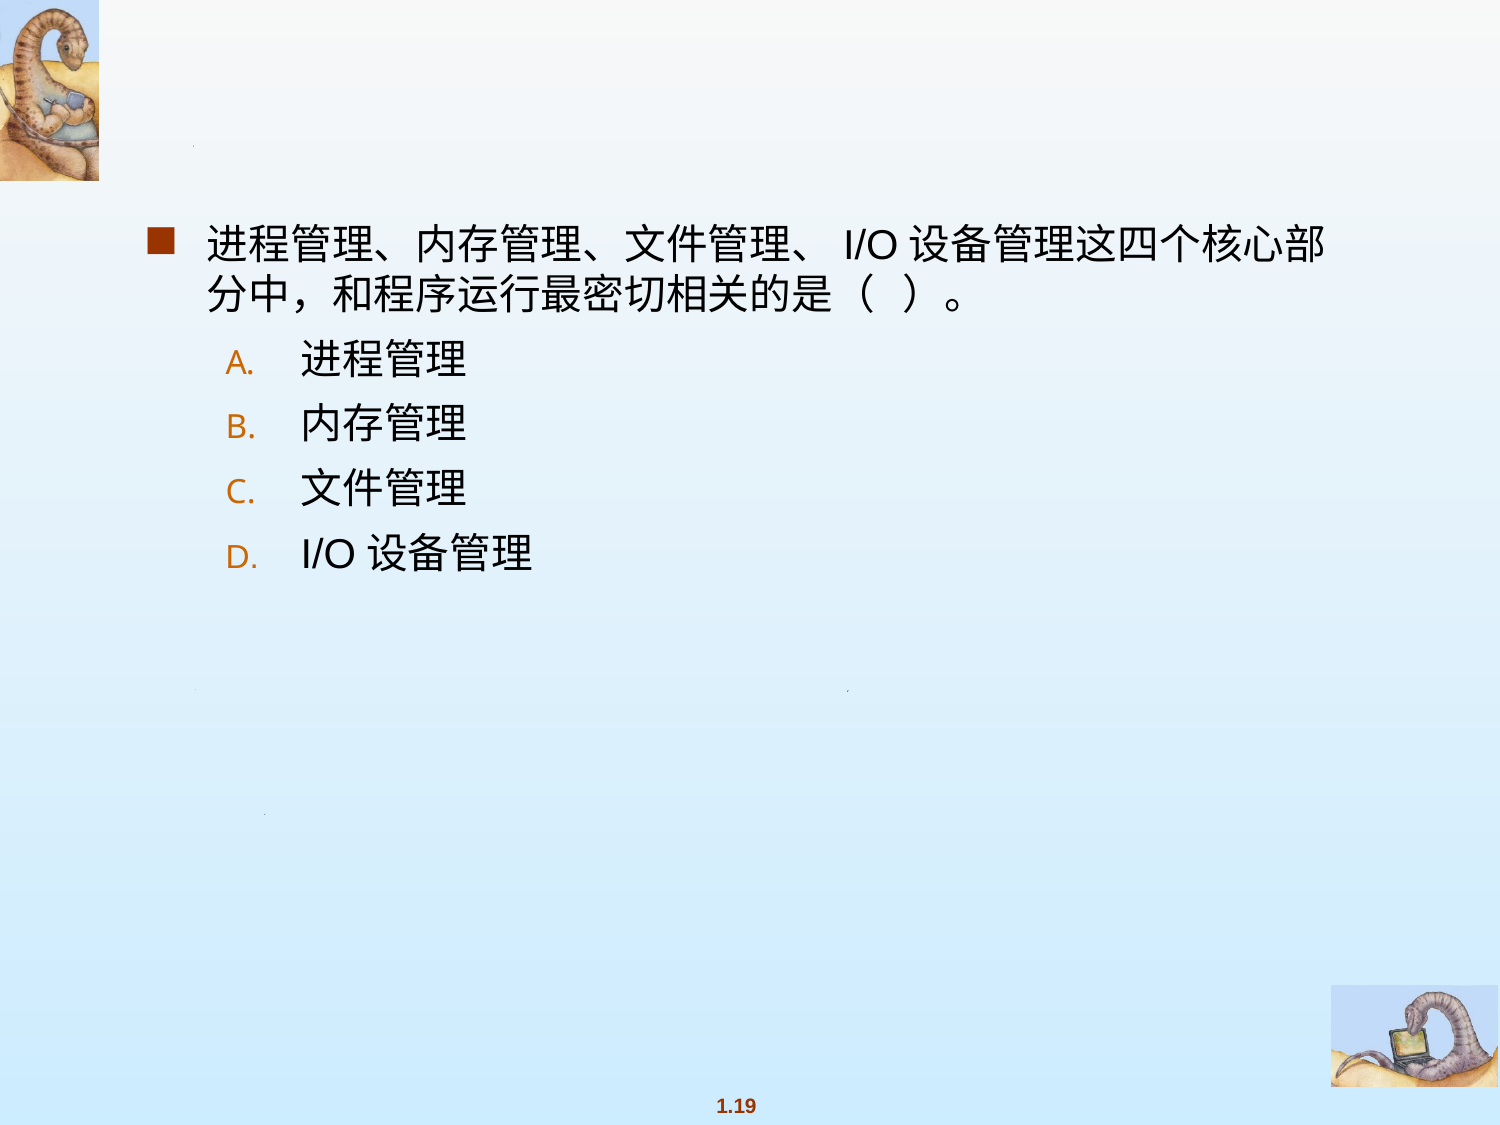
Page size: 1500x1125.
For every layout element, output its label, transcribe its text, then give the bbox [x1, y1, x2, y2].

list 进程管理、内存管理、文件管理、I/O设备管理这四个核心部分中，和程序运行最密切相关的是（ ）。 进程管理 内存管理 文件管理 I/O设备管理 [135, 210, 1342, 946]
picture [1331, 985, 1498, 1087]
picture [0, 0, 99, 181]
